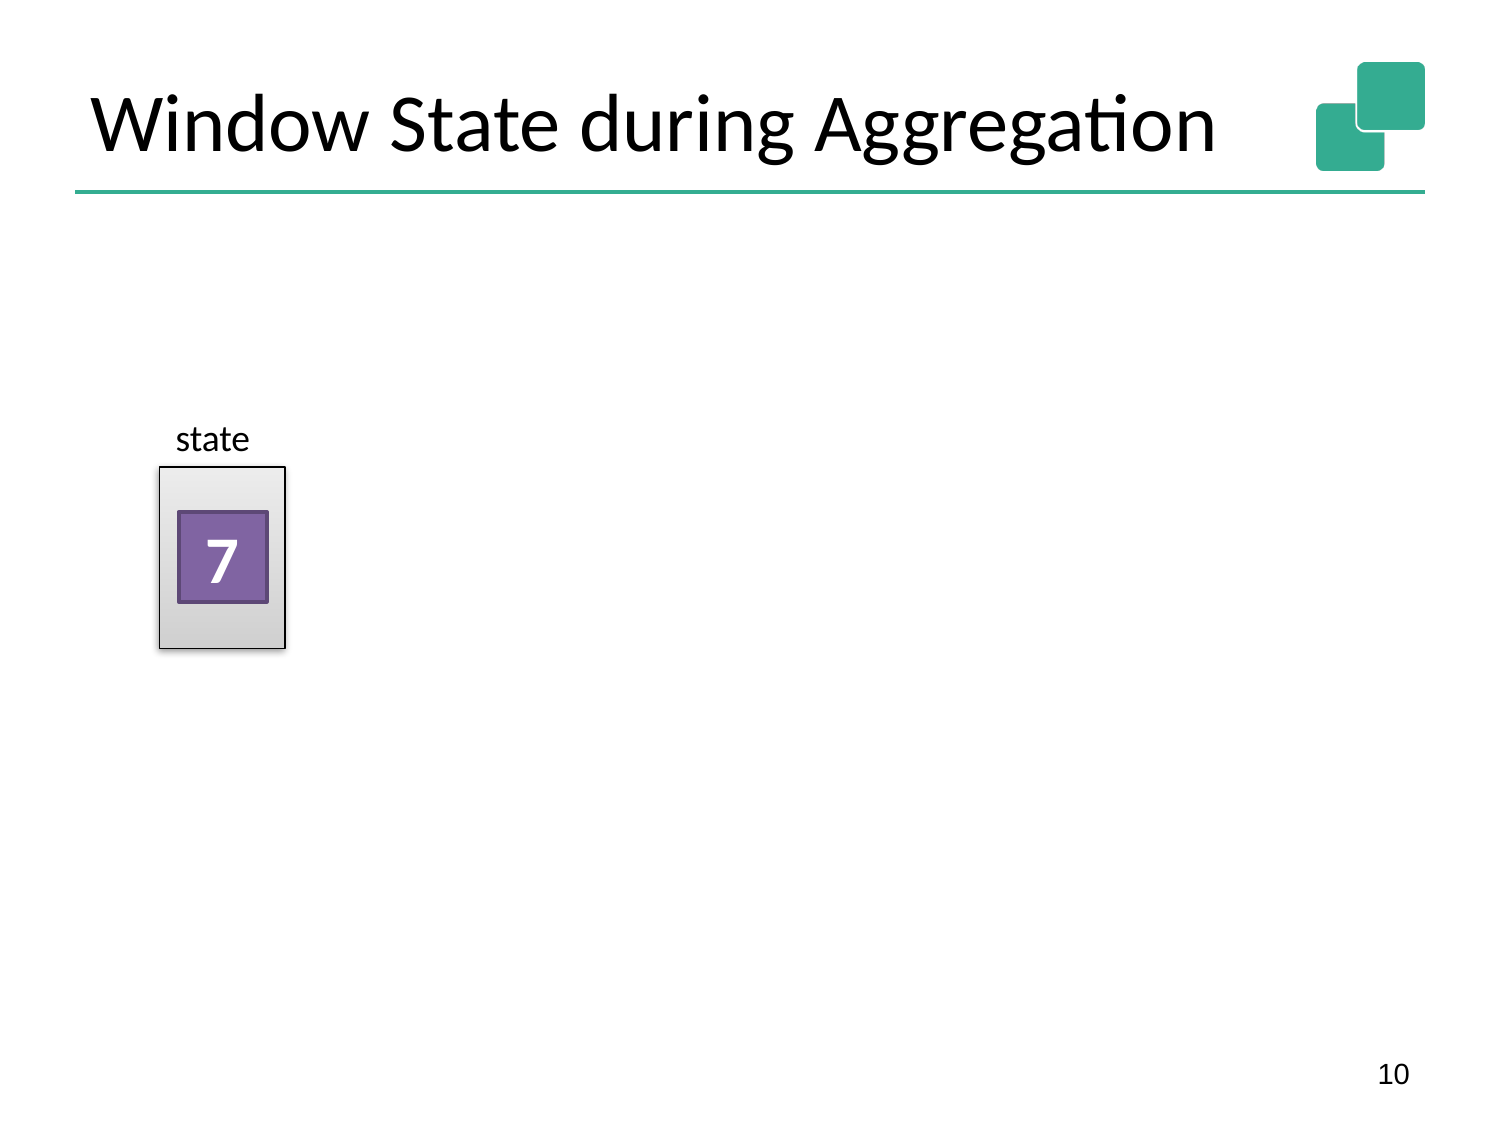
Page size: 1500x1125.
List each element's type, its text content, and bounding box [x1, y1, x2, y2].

title Window State during Aggregation [75, 45, 1302, 193]
picture [1316, 62, 1425, 171]
text_box state [159, 406, 267, 467]
text_box 7 [178, 511, 267, 602]
text_box [159, 466, 286, 649]
slide_number 10 [1074, 1042, 1425, 1103]
